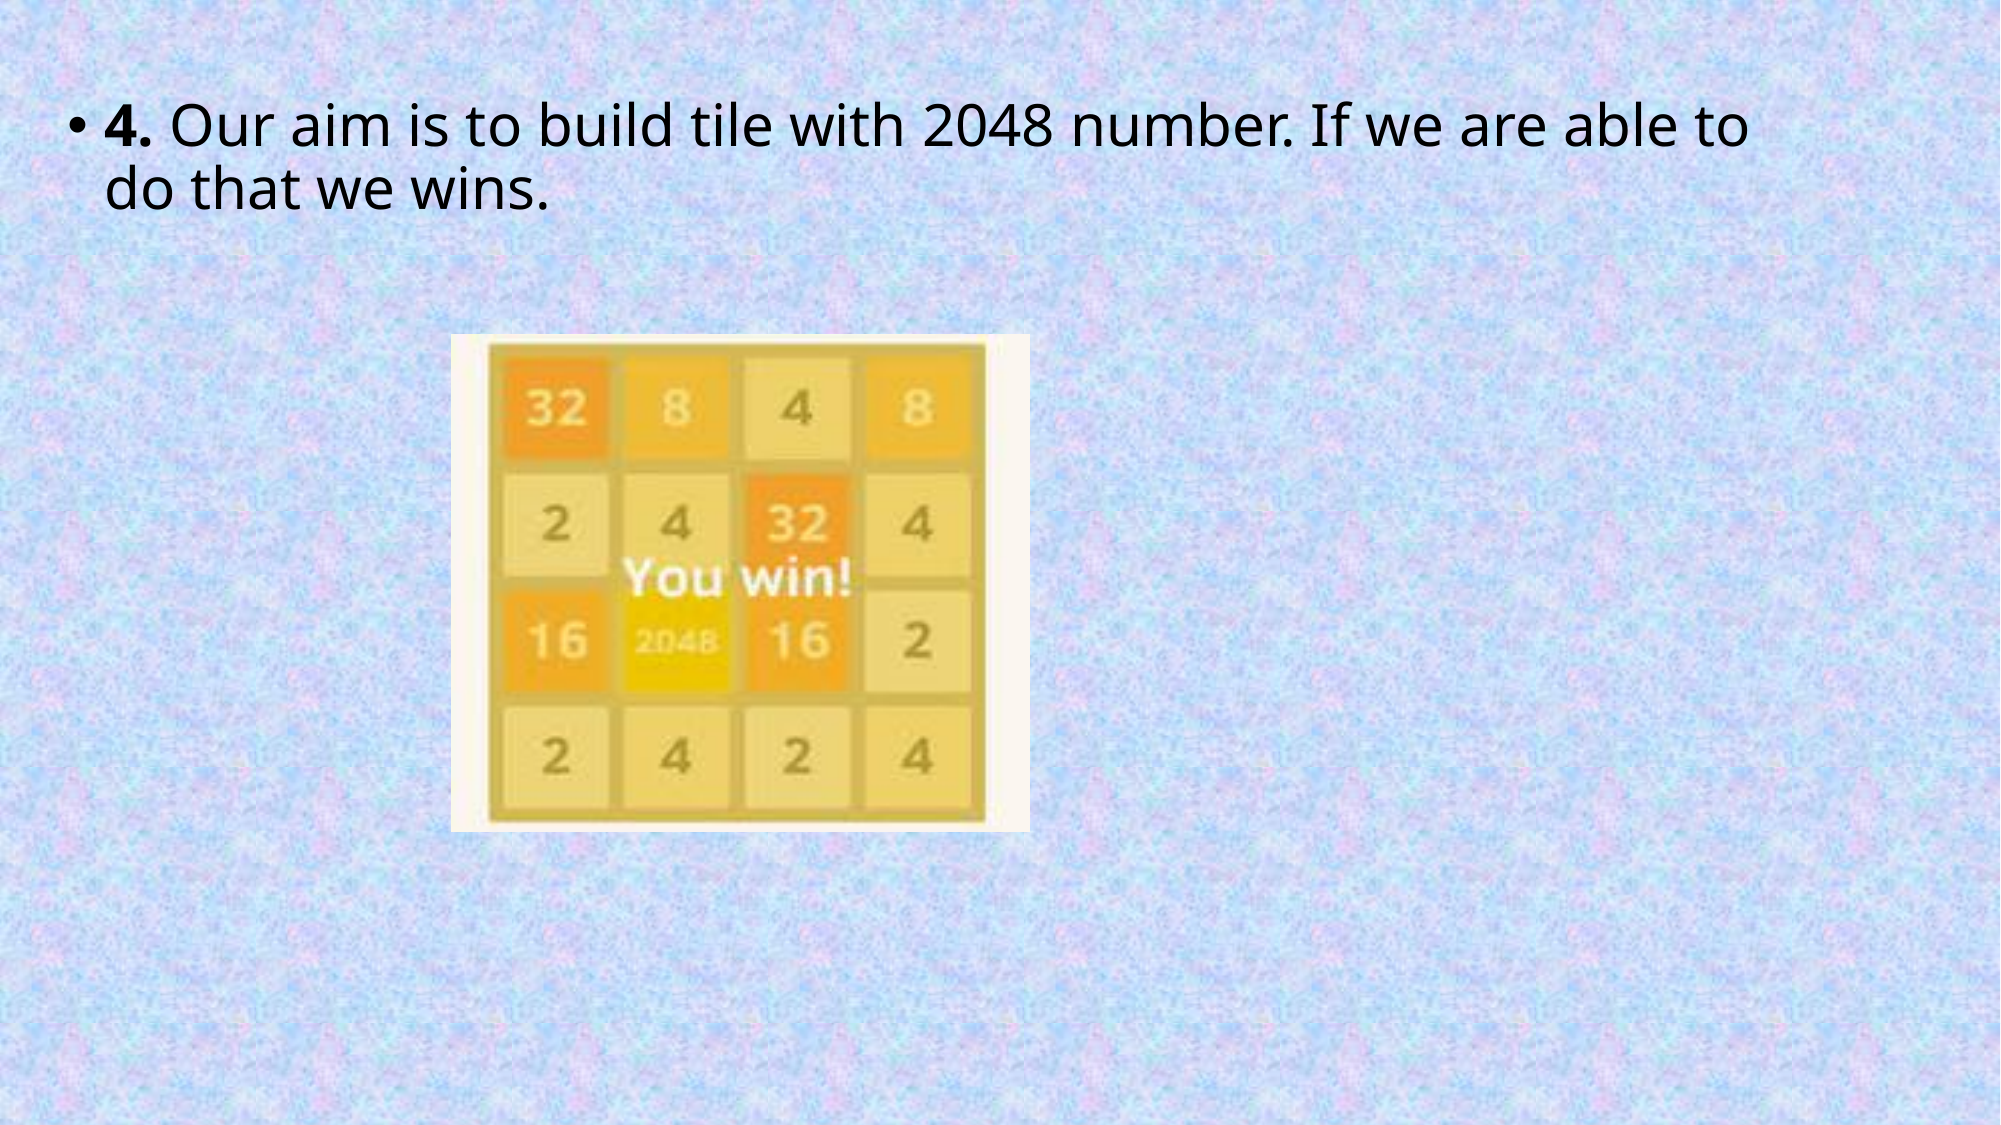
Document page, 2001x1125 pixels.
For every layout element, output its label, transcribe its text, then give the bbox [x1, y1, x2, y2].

title [137, 59, 1863, 278]
picture [0, 0, 2001, 1125]
list 4. Our aim is to build tile with 2048 number. If we are able to do that we wins. [52, 88, 1778, 803]
